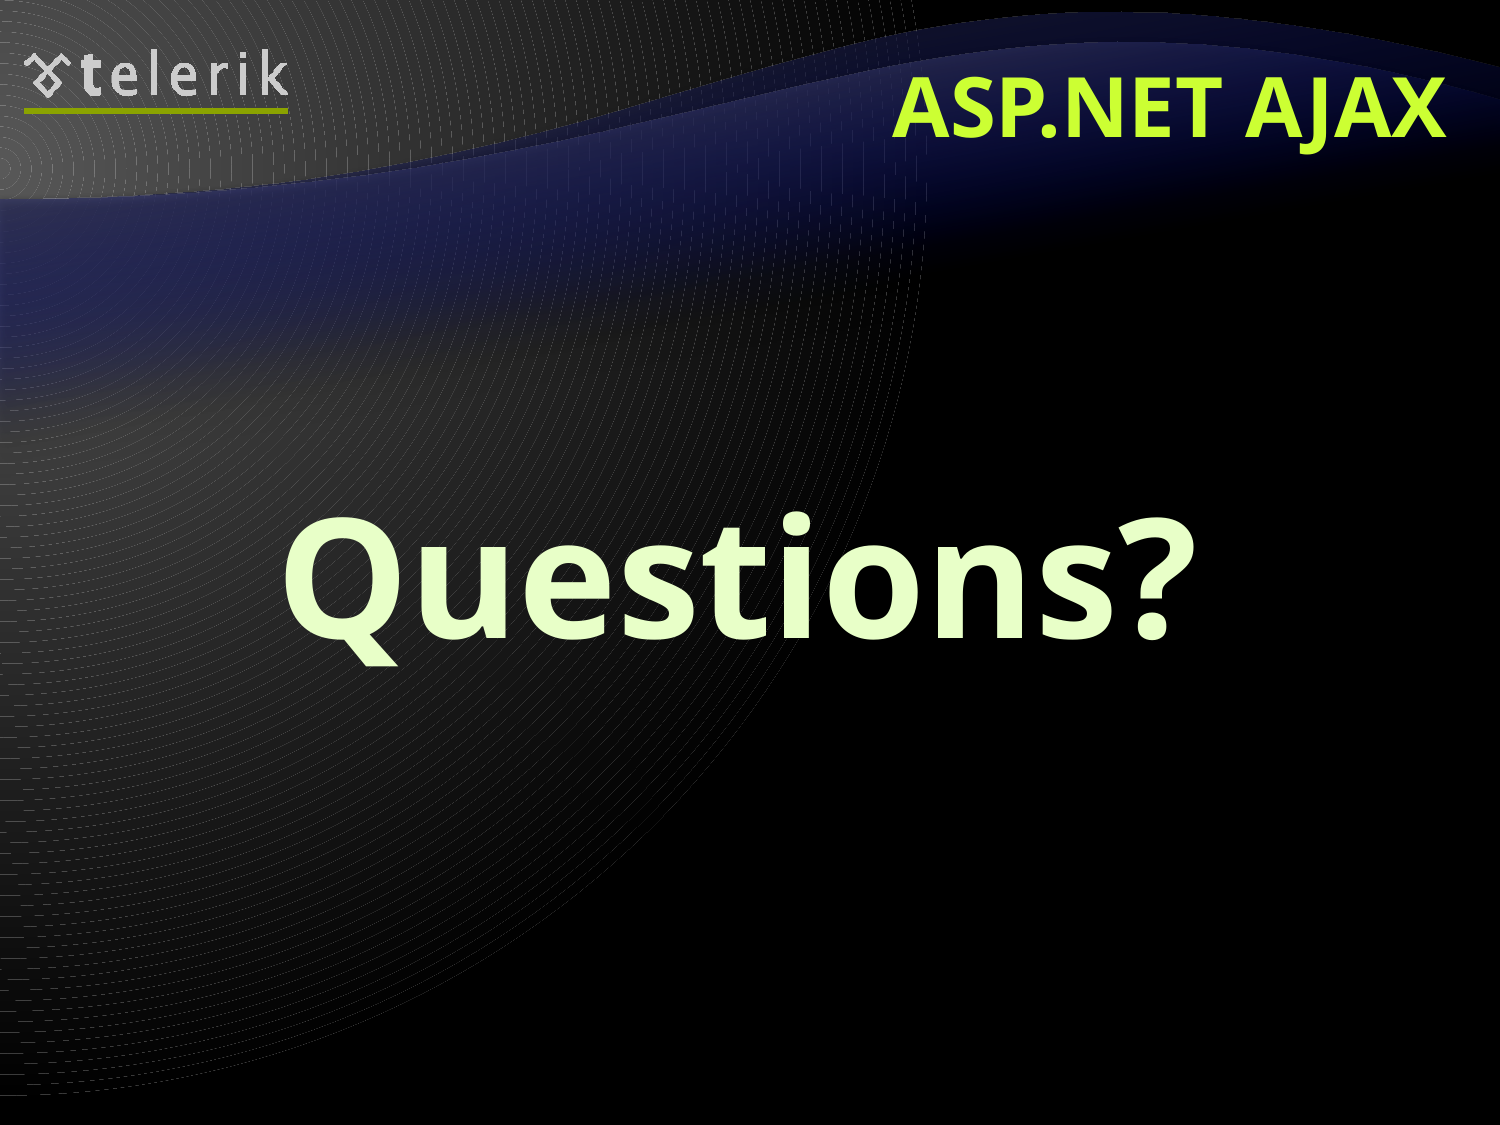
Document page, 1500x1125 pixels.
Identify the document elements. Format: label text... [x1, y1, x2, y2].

title ASP.NET AJAX [399, 37, 1463, 188]
picture [24, 49, 288, 114]
